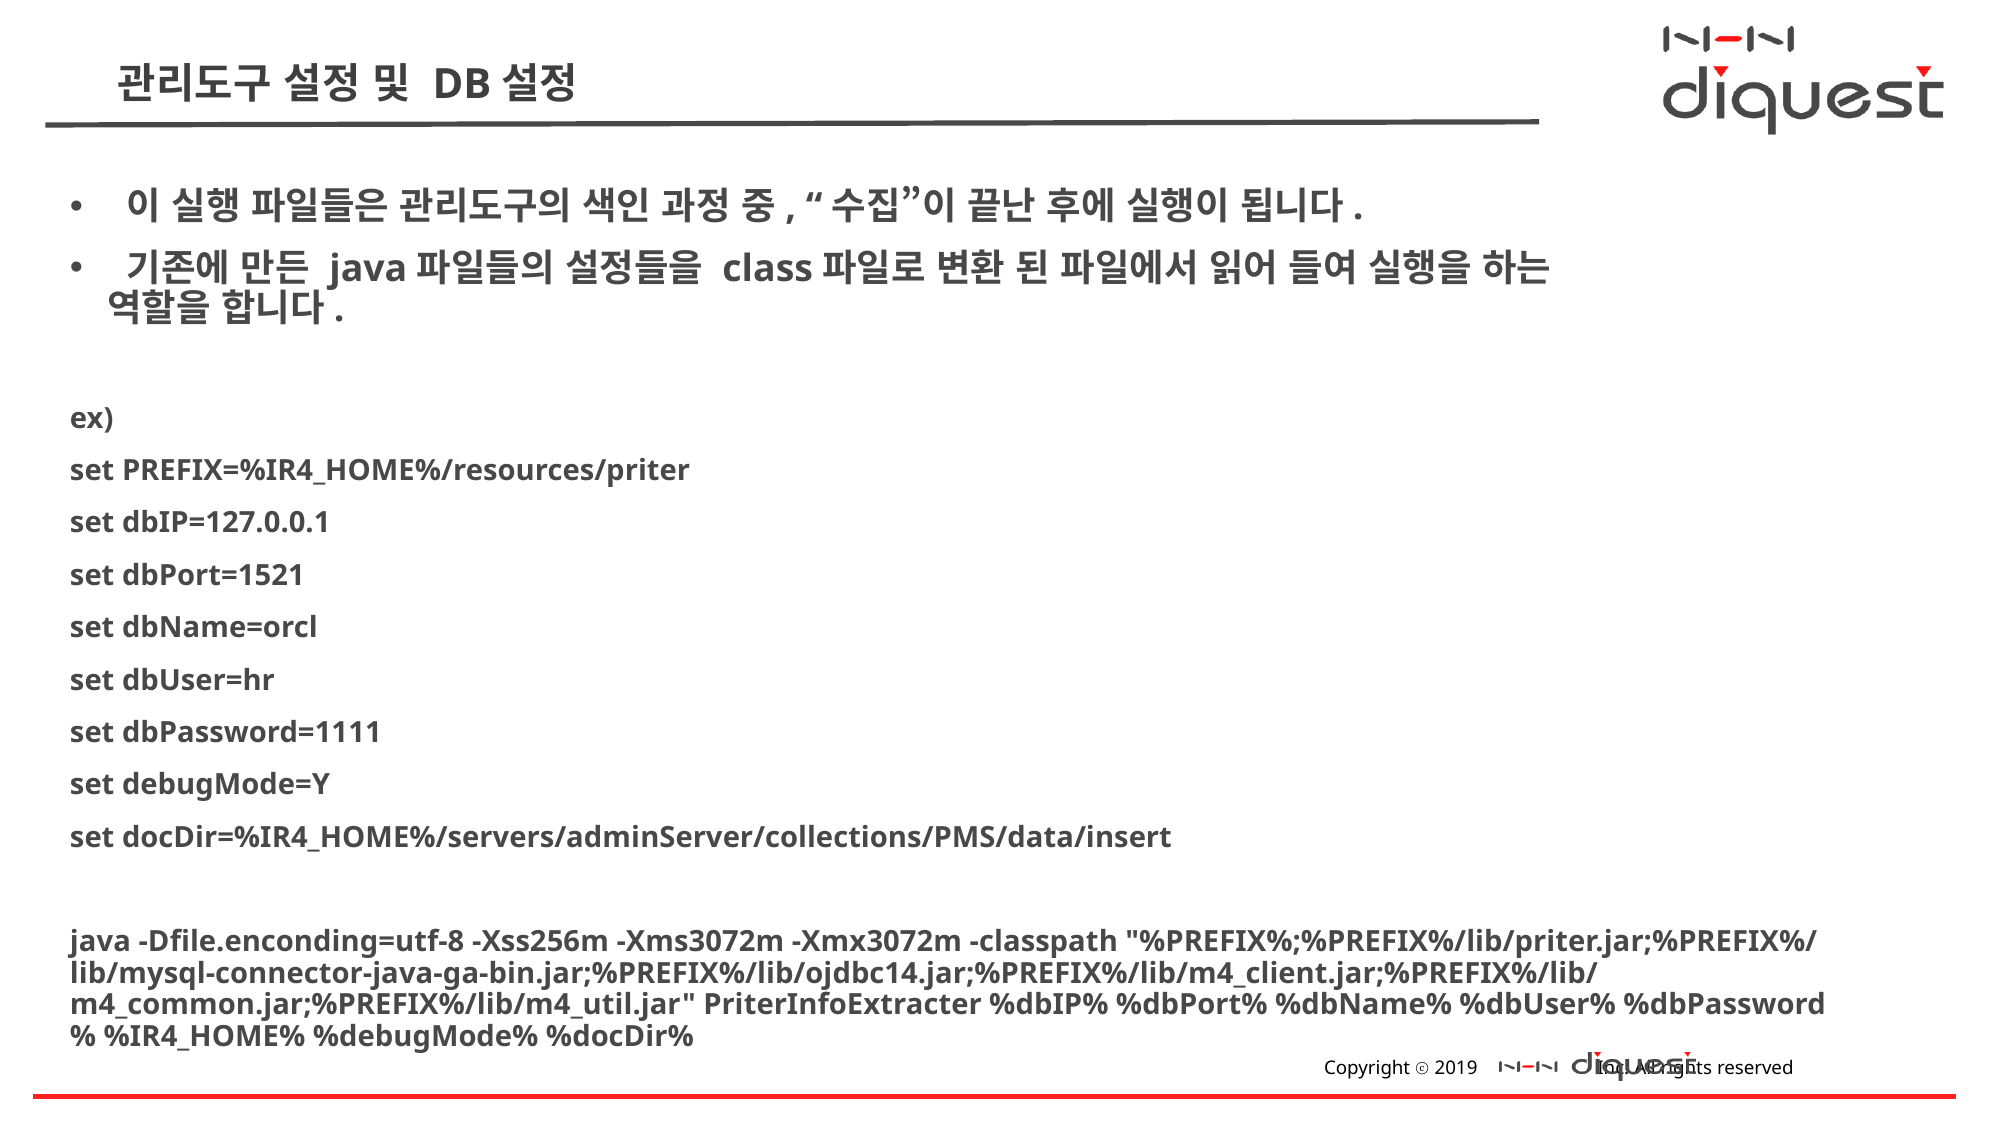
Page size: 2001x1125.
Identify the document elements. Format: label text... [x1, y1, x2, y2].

list 이 실행 파일들은 관리도구의 색인 과정 중, “수집”이 끝난 후에 실행이 됩니다. 기존에 만든 java파일들의 설정들을 class파일로 변환 된 파일에서 읽어 들여 실행을 하는 역할을 합니다. ex) set PREFIX=%IR4_HOME%/resources/priter set dbIP=127.0.0.1 set dbPort=1521 set dbName=orcl set dbUser=hr set dbPassword=1111 set debugMode=Y set docDir=%IR4_HOME%/servers/adminServer/collections/PMS/data/insert java -Dfile.enconding=utf-8 -Xss256m -Xms3072m -Xmx3072m -classpath "%PREFIX%;%PREFIX%/lib/priter.jar;%PREFIX%/lib/mysql-connector-java-ga-bin.jar;%PREFIX%/lib/ojdbc14.jar;%PREFIX%/lib/m4_client.jar;%PREFIX%/lib/m4_common.jar;%PREFIX%/lib/m4_util.jar" PriterInfoExtracter %dbIP% %dbPort% %dbName% %dbUser% %dbPassword% %IR4_HOME% %debugMode% %docDir% [54, 179, 1851, 1074]
picture [1499, 1074, 1696, 1081]
title 관리도구 설정 및 DB설정 [103, 55, 1179, 113]
picture [1607, 0, 2000, 174]
